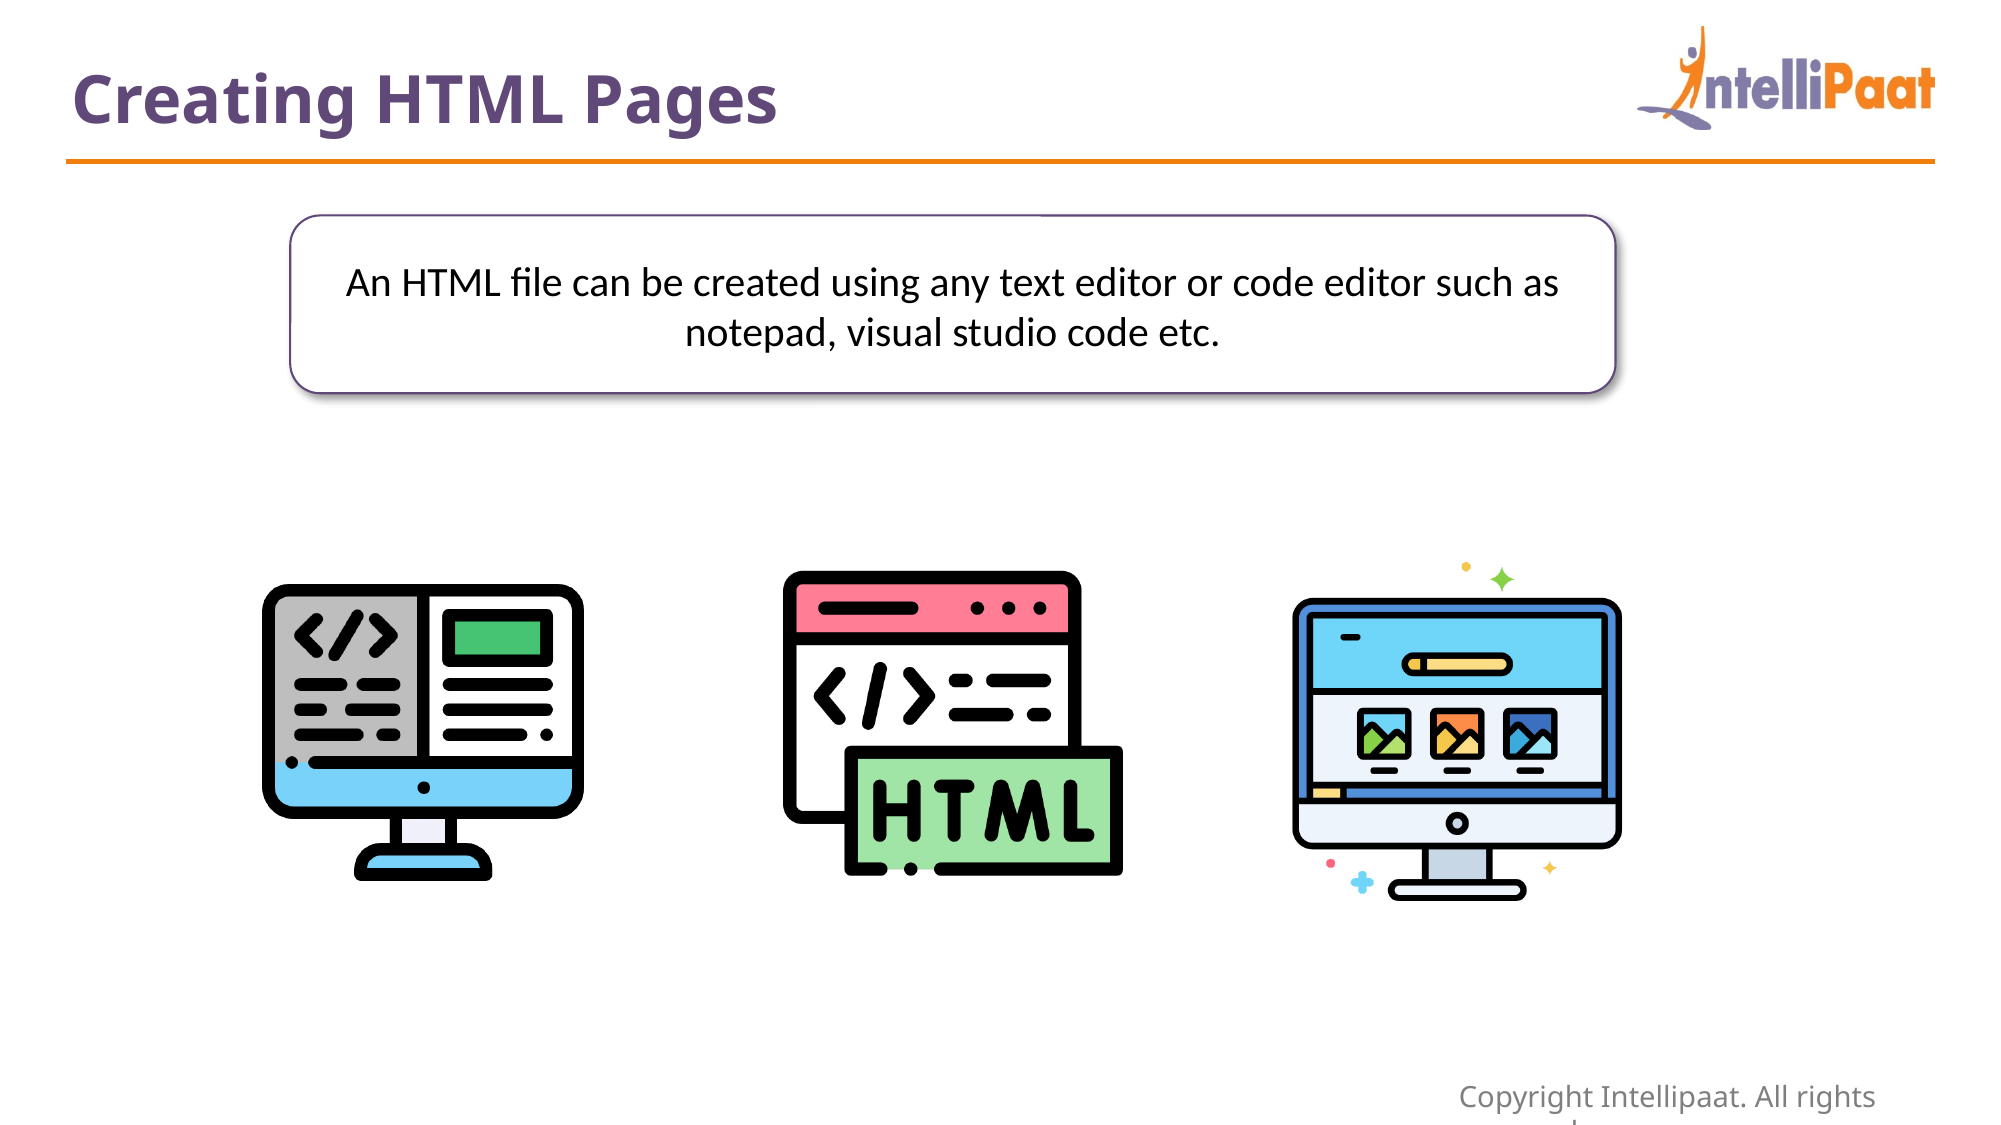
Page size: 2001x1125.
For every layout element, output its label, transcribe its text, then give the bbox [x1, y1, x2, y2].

picture [261, 570, 584, 893]
picture [1287, 562, 1627, 902]
text_box Creating HTML Pages [71, 33, 1492, 160]
picture [783, 553, 1123, 893]
text_box An HTML file can be created using any text editor or code editor such as notepad, visual studio code etc. [290, 215, 1616, 394]
picture [1637, 26, 1935, 130]
